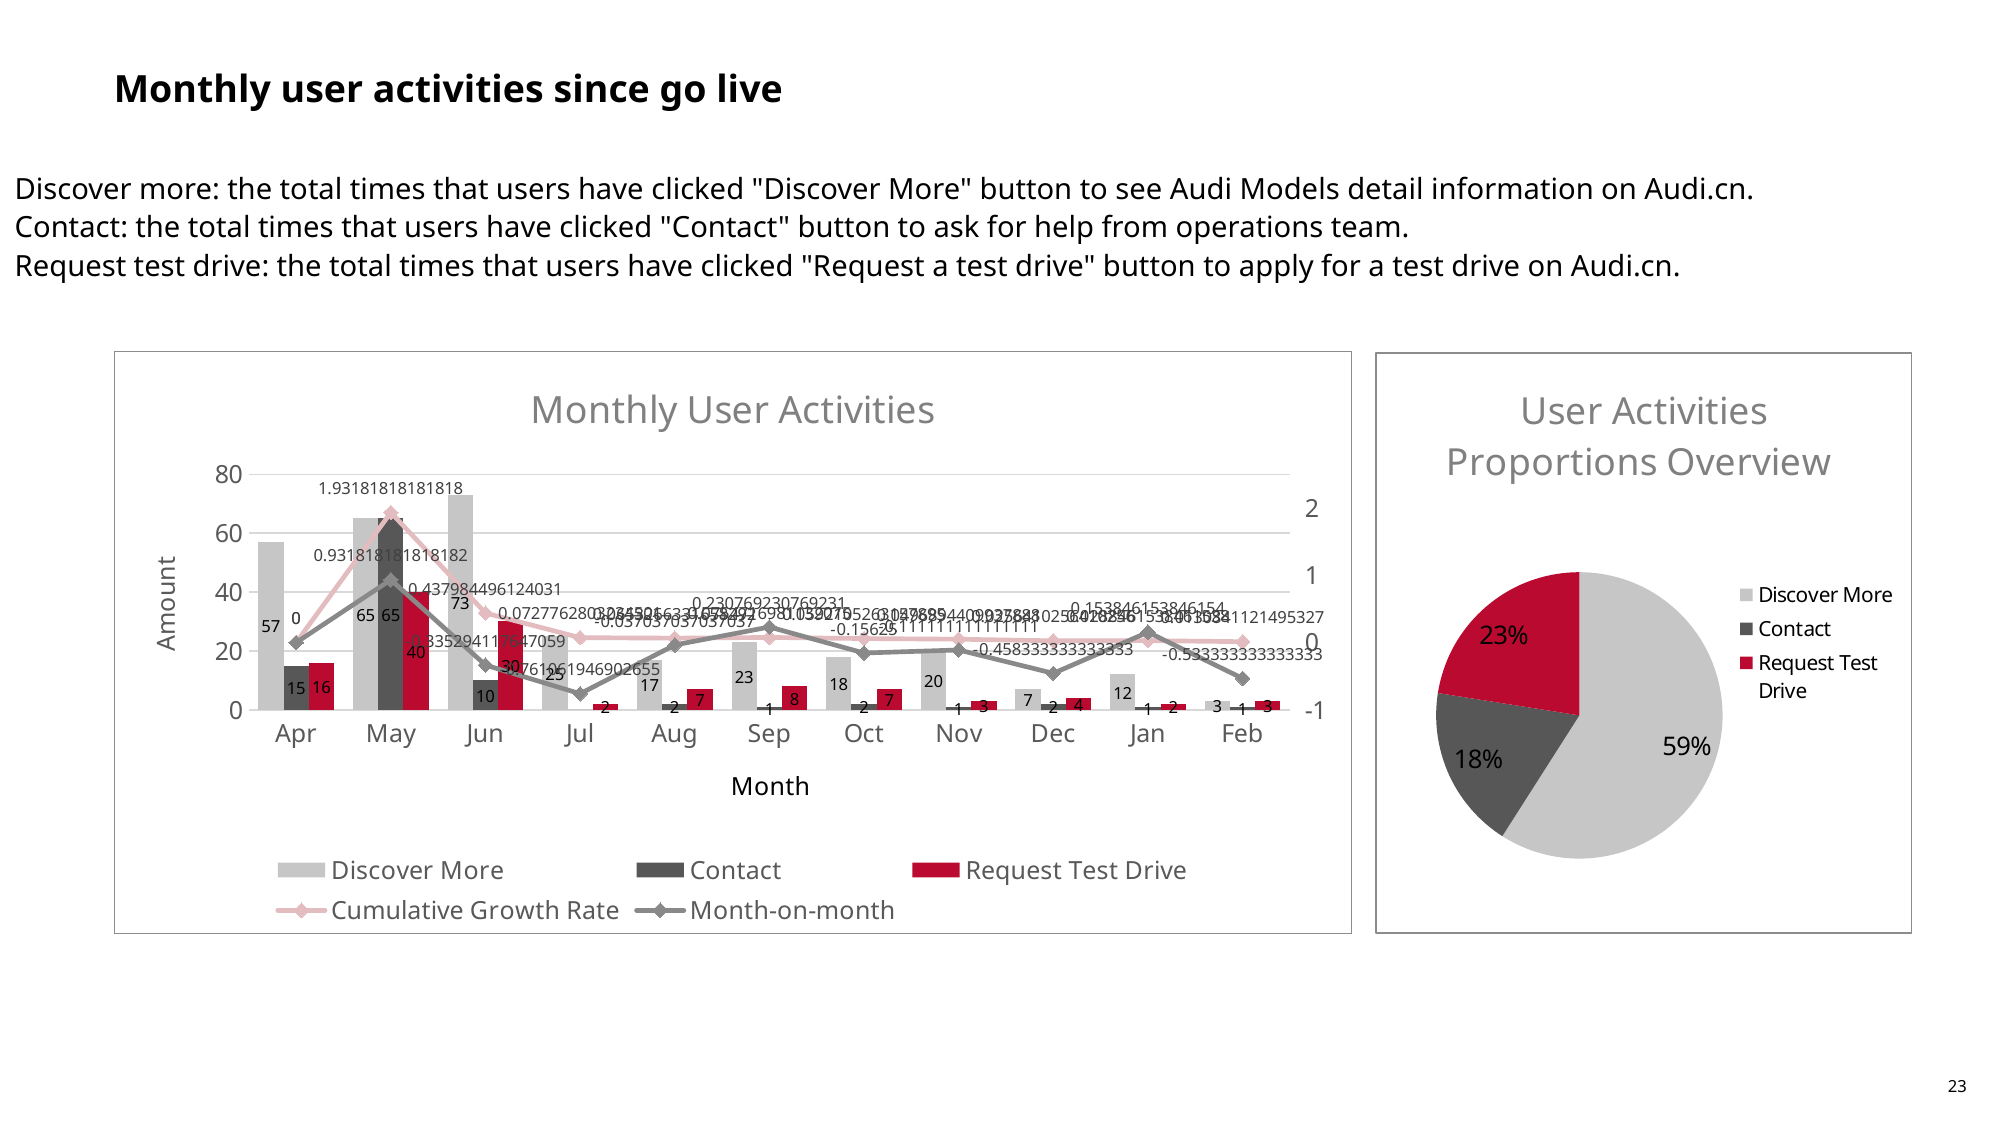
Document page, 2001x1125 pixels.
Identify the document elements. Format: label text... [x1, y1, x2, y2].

chart [113, 351, 1352, 934]
chart [1374, 352, 1913, 934]
text_box Discover more: the total times that users have clicked "Discover More" button to see Audi Models detail information on Audi.cn. Contact: the total times that users have clicked "Contact" button to ask for help from operations team. Request test drive: the total times that users have clicked "Request a test drive" button to apply for a test drive on Audi.cn. [14, 166, 1756, 282]
title Monthly user activities since go live [114, 60, 1975, 161]
